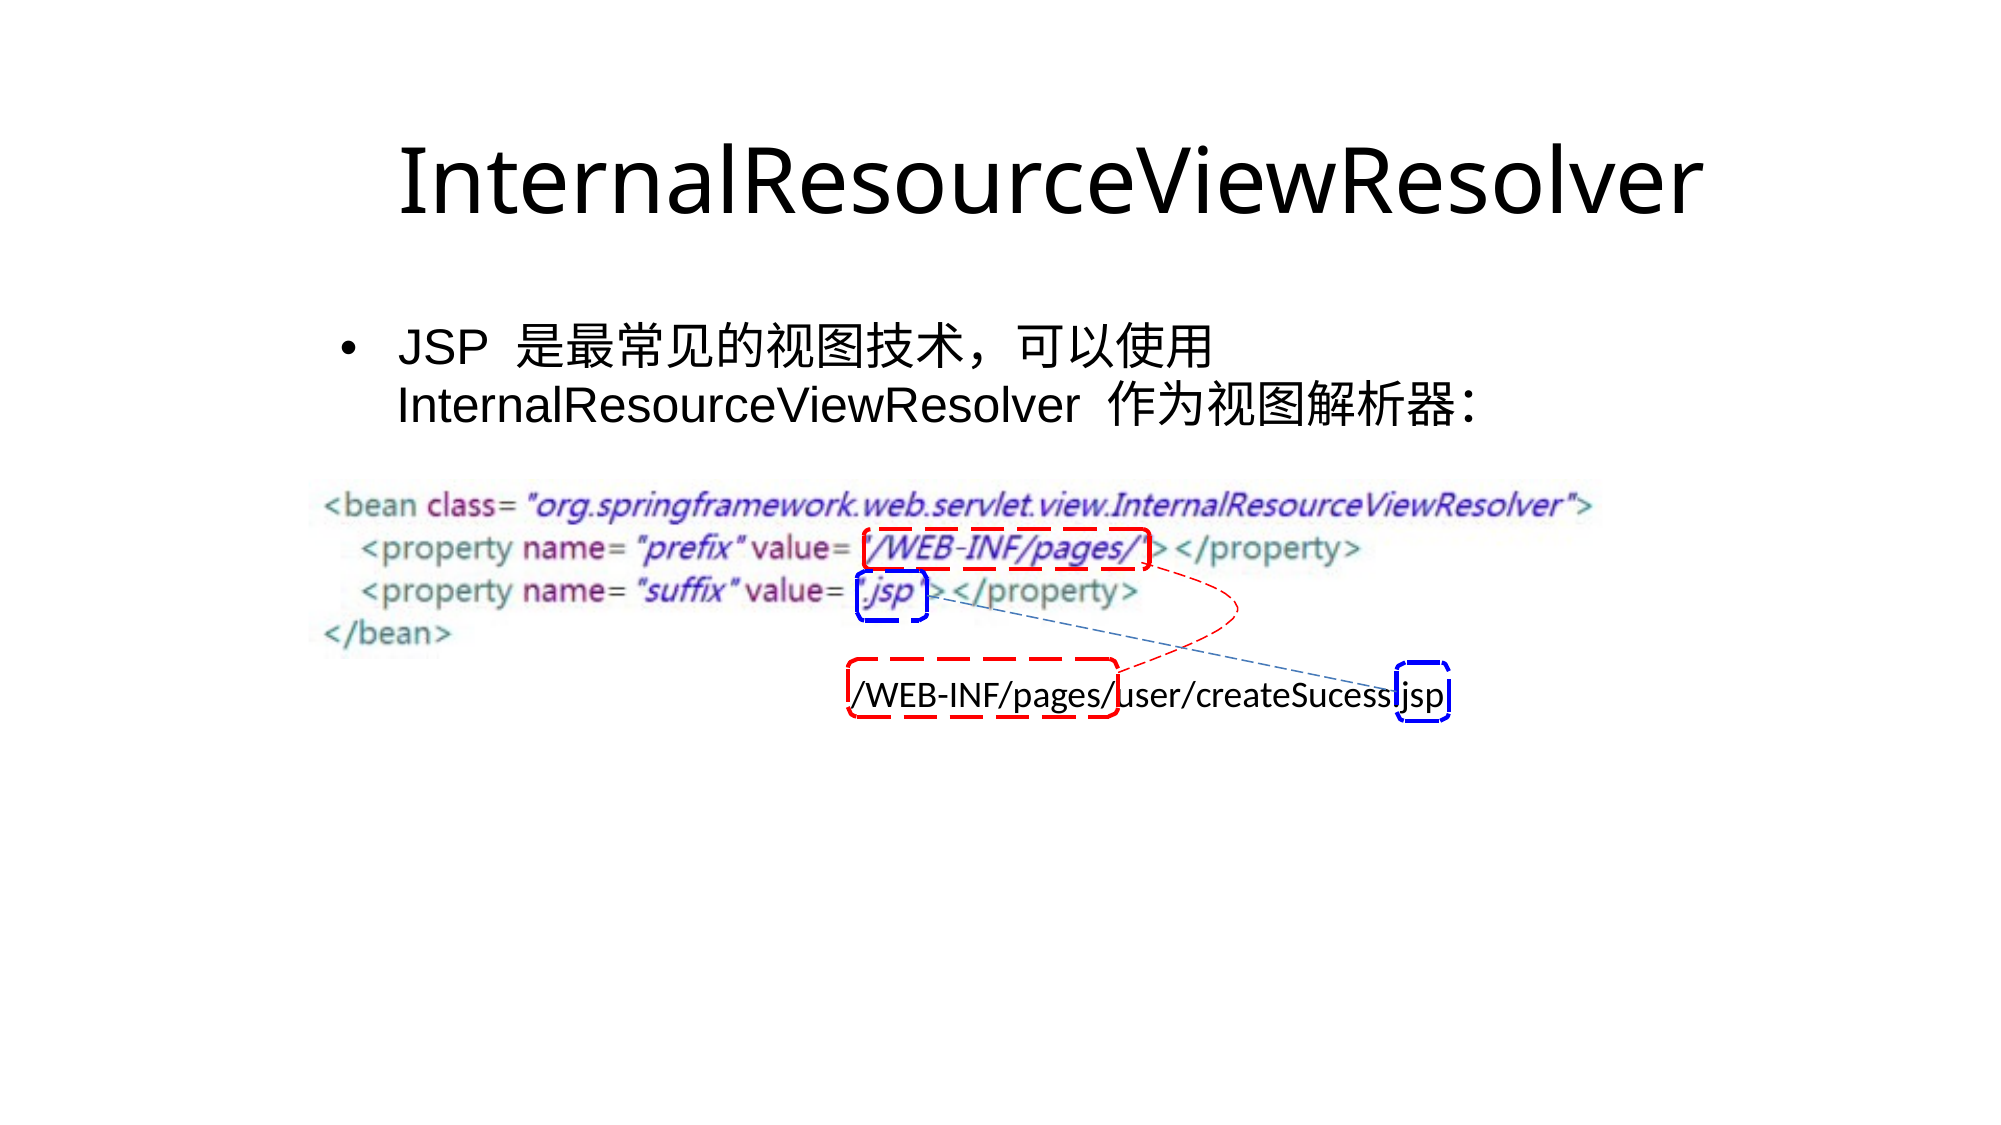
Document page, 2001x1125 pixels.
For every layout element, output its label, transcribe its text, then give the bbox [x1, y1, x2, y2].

text_box [856, 612, 865, 621]
text_box /WEB-INF/pages/user/createSucess.jsp [1115, 669, 1397, 715]
text_box [1109, 658, 1118, 669]
text_box [847, 707, 857, 717]
text_box [308, 479, 1603, 659]
text_box /WEB-INF/pages/user/createSucess.jsp [1292, 669, 1448, 715]
text_box [919, 570, 928, 579]
text_box [847, 659, 858, 668]
text_box [856, 570, 865, 579]
text_box [1441, 662, 1449, 672]
text_box [1108, 707, 1118, 717]
text_box • JSP 是最常见的视图技术，可以使用 InternalResourceViewResolver 作为视图解析器： [337, 316, 1497, 433]
text_box [1440, 713, 1449, 721]
text_box [863, 562, 870, 570]
title InternalResourceViewResolver [387, 55, 2000, 282]
text_box [1143, 529, 1150, 536]
text_box /WEB-INF/pages/user/createSucess.jsp [848, 669, 1118, 715]
text_box [1125, 562, 1238, 647]
text_box [1118, 637, 1182, 673]
text_box [918, 613, 928, 621]
